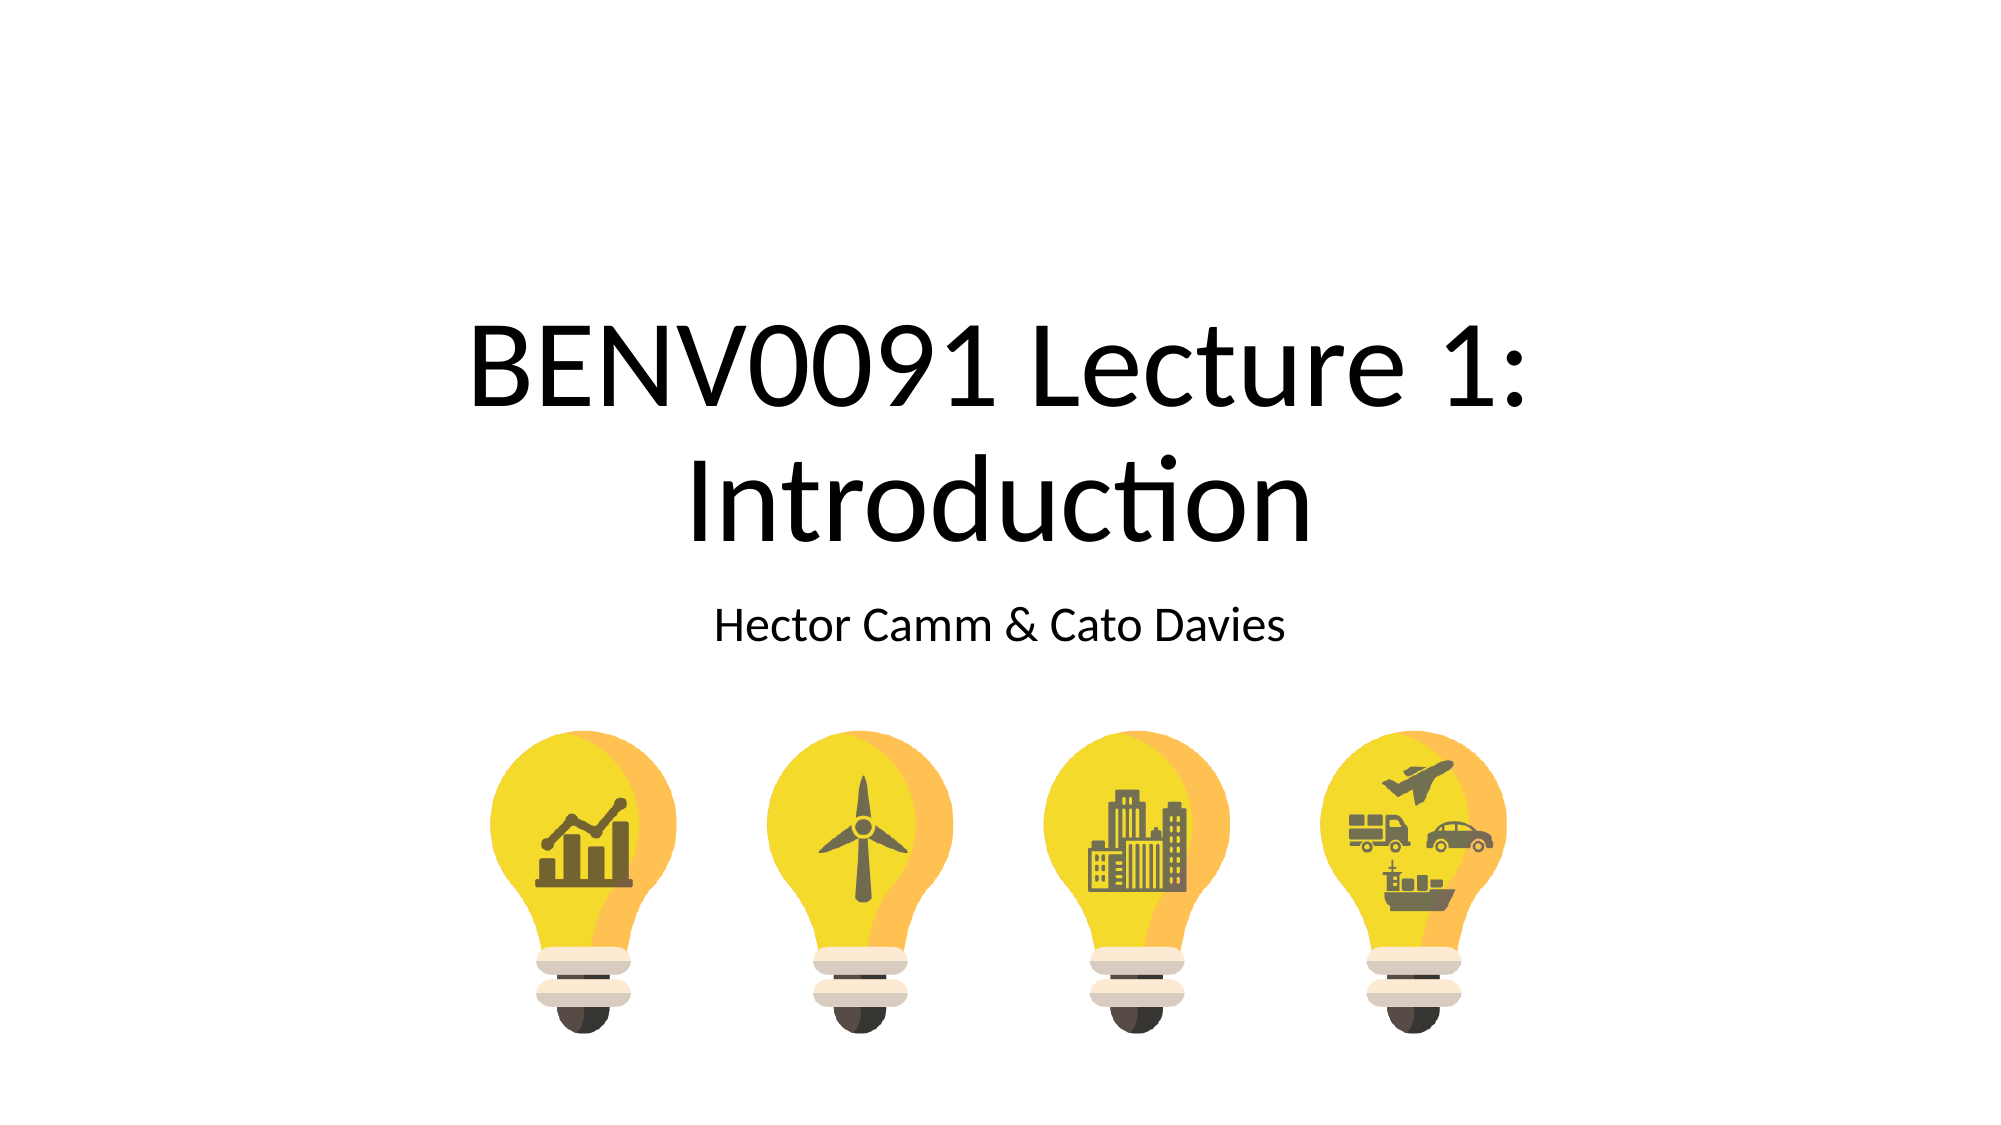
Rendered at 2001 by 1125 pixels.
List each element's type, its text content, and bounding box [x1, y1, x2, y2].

title BENV0091 Lecture 1: Introduction [249, 184, 1750, 576]
subtitle Hector Camm & Cato Davies [249, 590, 1750, 863]
picture [461, 703, 1538, 1052]
